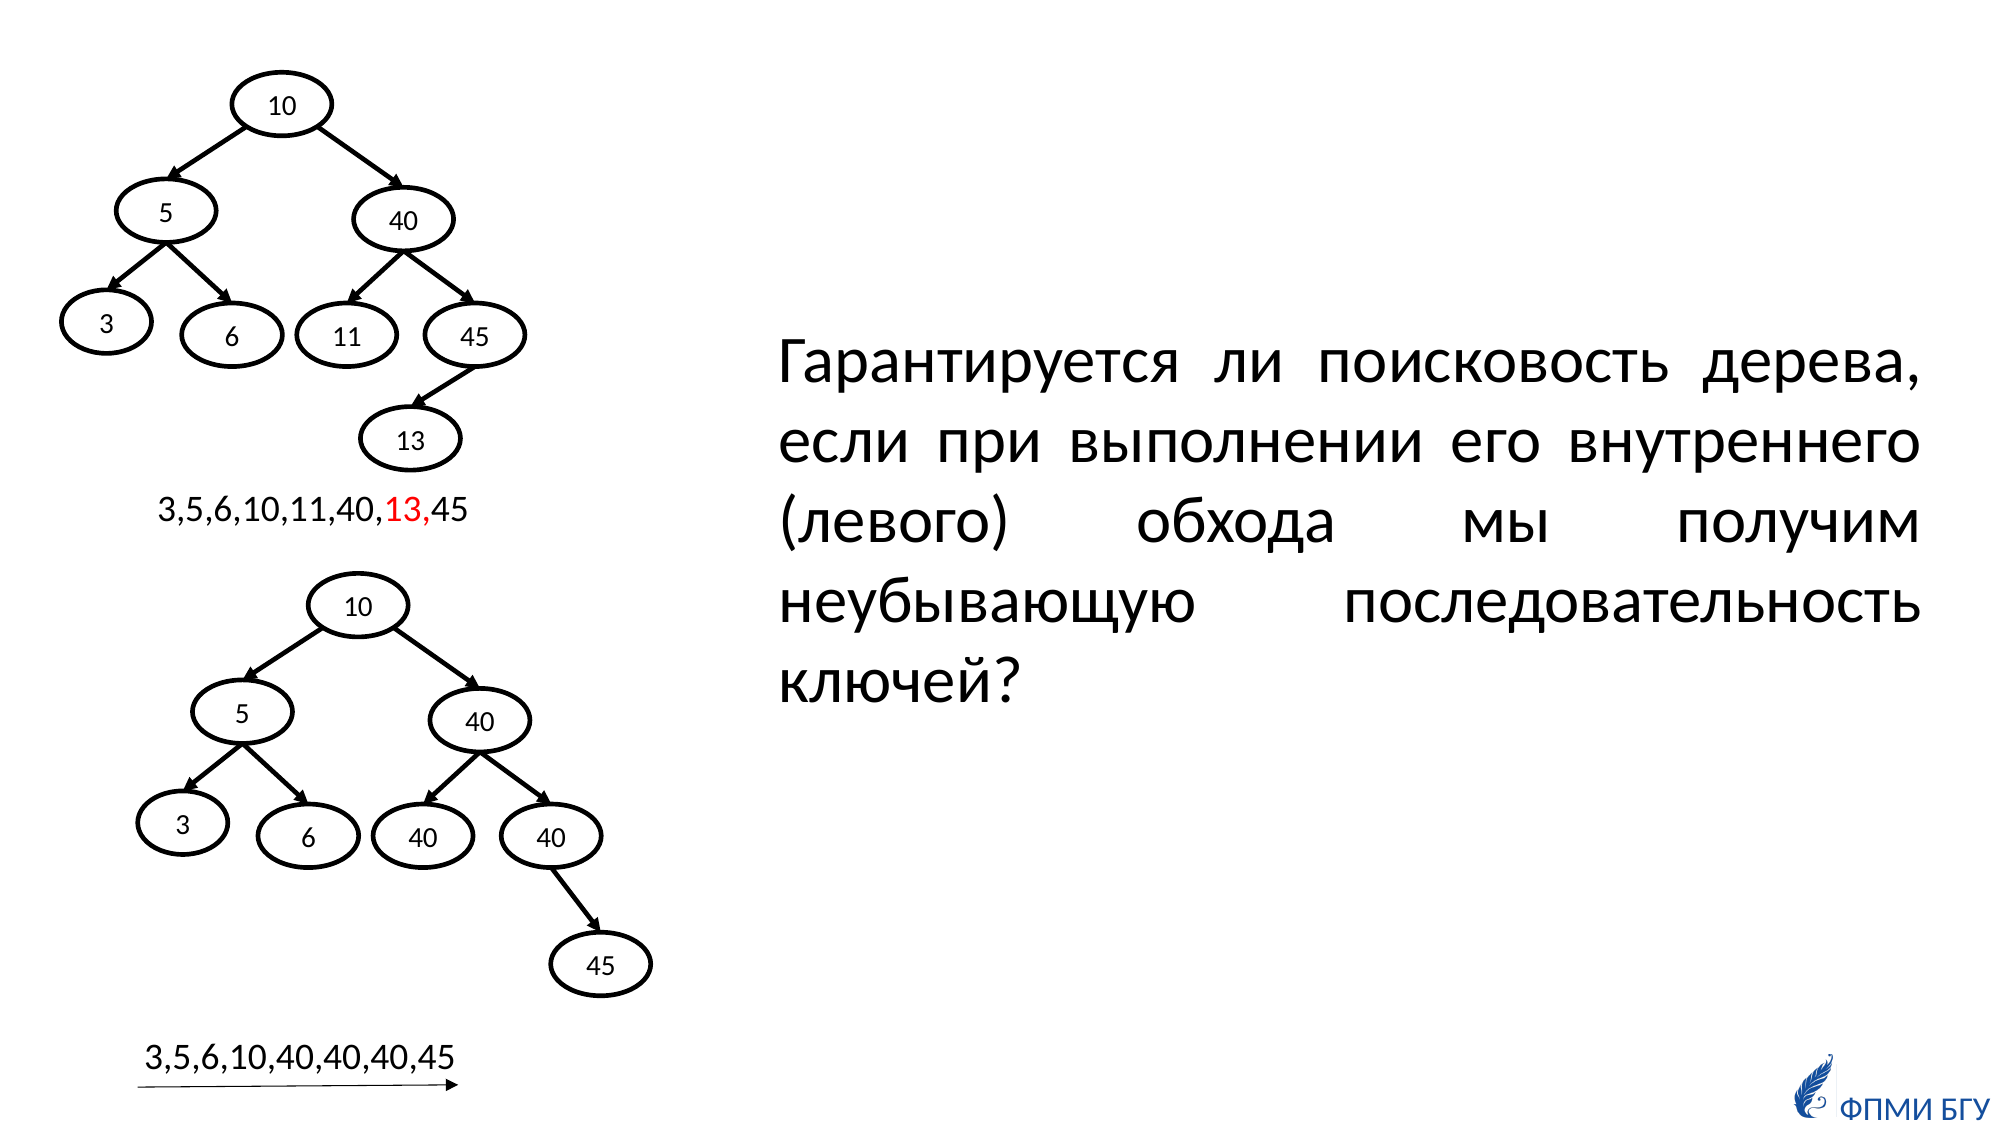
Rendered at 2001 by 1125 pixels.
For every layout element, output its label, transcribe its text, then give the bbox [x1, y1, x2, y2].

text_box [317, 126, 404, 188]
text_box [403, 250, 475, 303]
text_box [106, 242, 166, 290]
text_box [410, 366, 475, 407]
text_box 45 [549, 931, 652, 997]
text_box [346, 250, 403, 303]
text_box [137, 1084, 459, 1088]
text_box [242, 743, 309, 805]
text_box 3,5,6,10,11,40,13,45 [142, 476, 484, 537]
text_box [166, 242, 233, 303]
text_box 5 [191, 678, 294, 743]
text_box Гарантируется ли поисковость дерева, если при выполнении его внутреннего (левого) обхода мы получим неубывающую последовательность ключей? [763, 308, 1938, 723]
text_box ФПМИ БГУ [1830, 1087, 2000, 1125]
text_box 3,5,6,10,40,40,40,45 [129, 1024, 471, 1084]
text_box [423, 751, 479, 805]
text_box 3 [60, 288, 153, 355]
text_box 11 [295, 301, 398, 368]
text_box 10 [230, 71, 333, 137]
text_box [551, 867, 601, 933]
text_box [182, 743, 242, 791]
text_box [166, 126, 247, 179]
text_box 45 [423, 301, 526, 368]
text_box 40 [500, 803, 603, 869]
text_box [242, 627, 323, 680]
text_box 40 [428, 687, 531, 751]
text_box 13 [359, 405, 462, 472]
text_box 6 [256, 803, 360, 869]
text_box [479, 751, 552, 805]
picture [1793, 1053, 1837, 1118]
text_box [393, 627, 480, 689]
text_box 10 [307, 572, 410, 638]
text_box 40 [372, 803, 475, 869]
text_box 3 [136, 789, 229, 856]
text_box 6 [180, 301, 284, 368]
text_box 5 [115, 177, 218, 242]
text_box 40 [352, 186, 455, 250]
